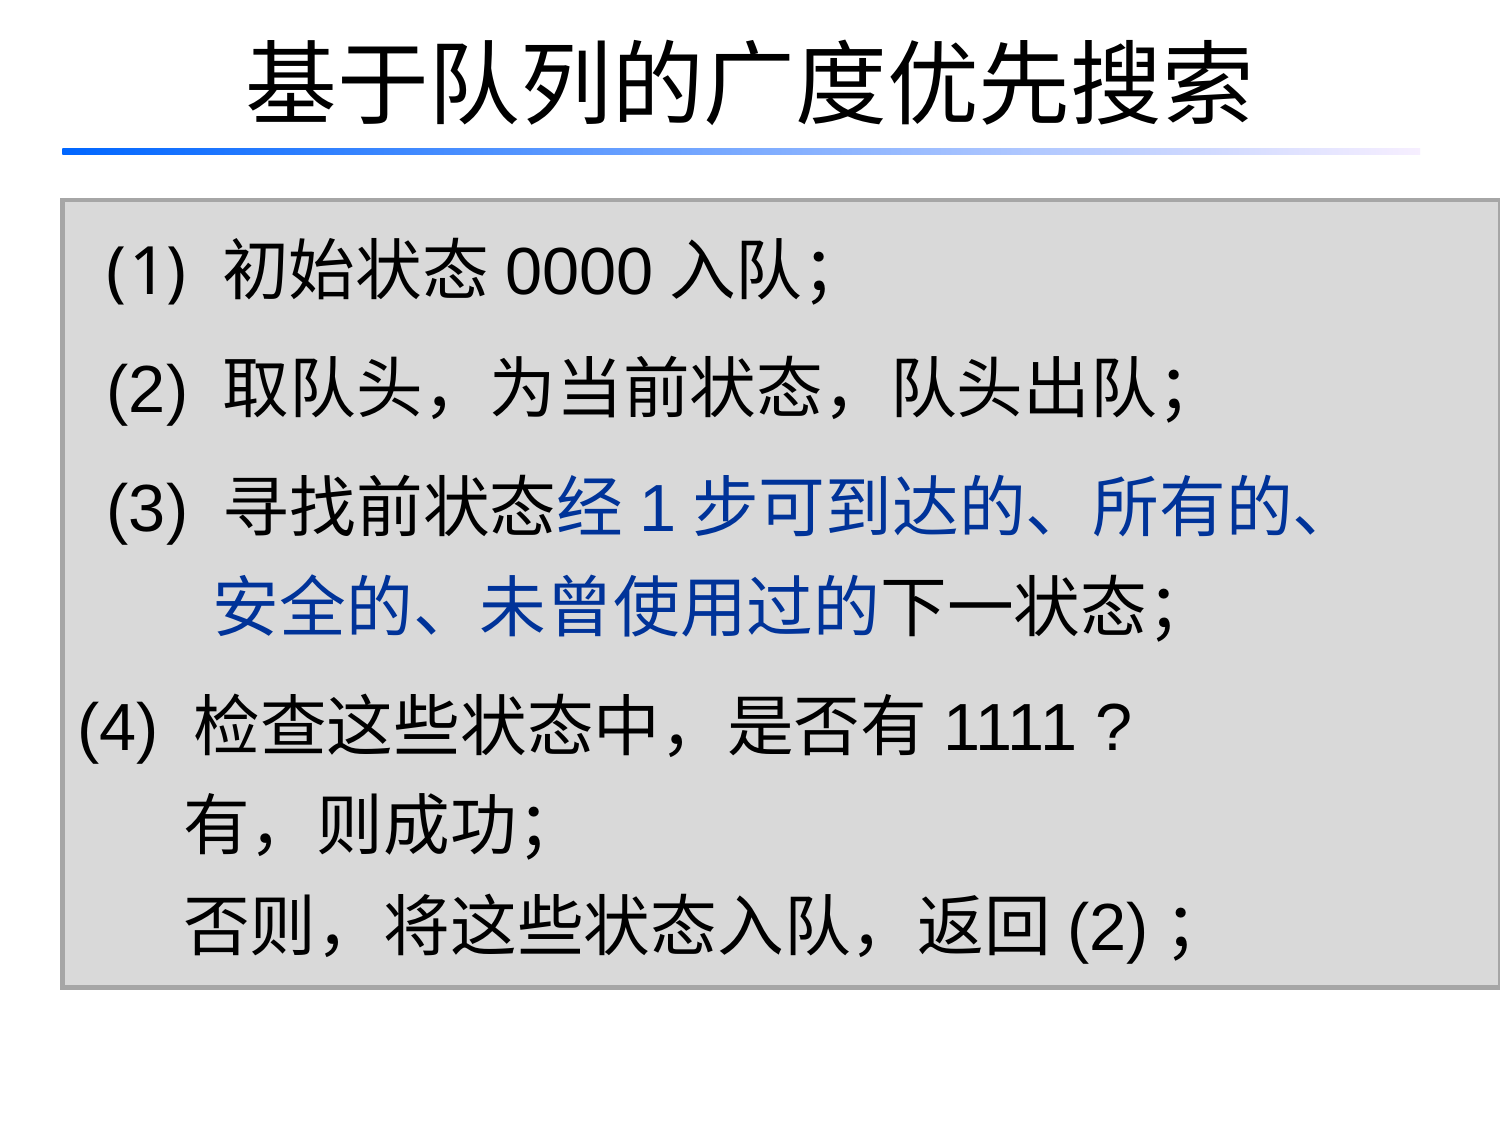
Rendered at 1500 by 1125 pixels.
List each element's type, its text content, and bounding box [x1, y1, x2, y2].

text_box [62, 148, 1421, 155]
text_box 初始状态0000入队； (2) 取队头，为当前状态，队头出队； (3) 寻找前状态经1步可到达的、所有的、 安全的、未曾使用过的下一状态； (4) 检查这些状态中，是否有1111 ? 有，则成功； 否则，将这些状态入队，返回(2)； [62, 200, 1500, 988]
title 基于队列的广度优先搜索 [74, 0, 1426, 176]
